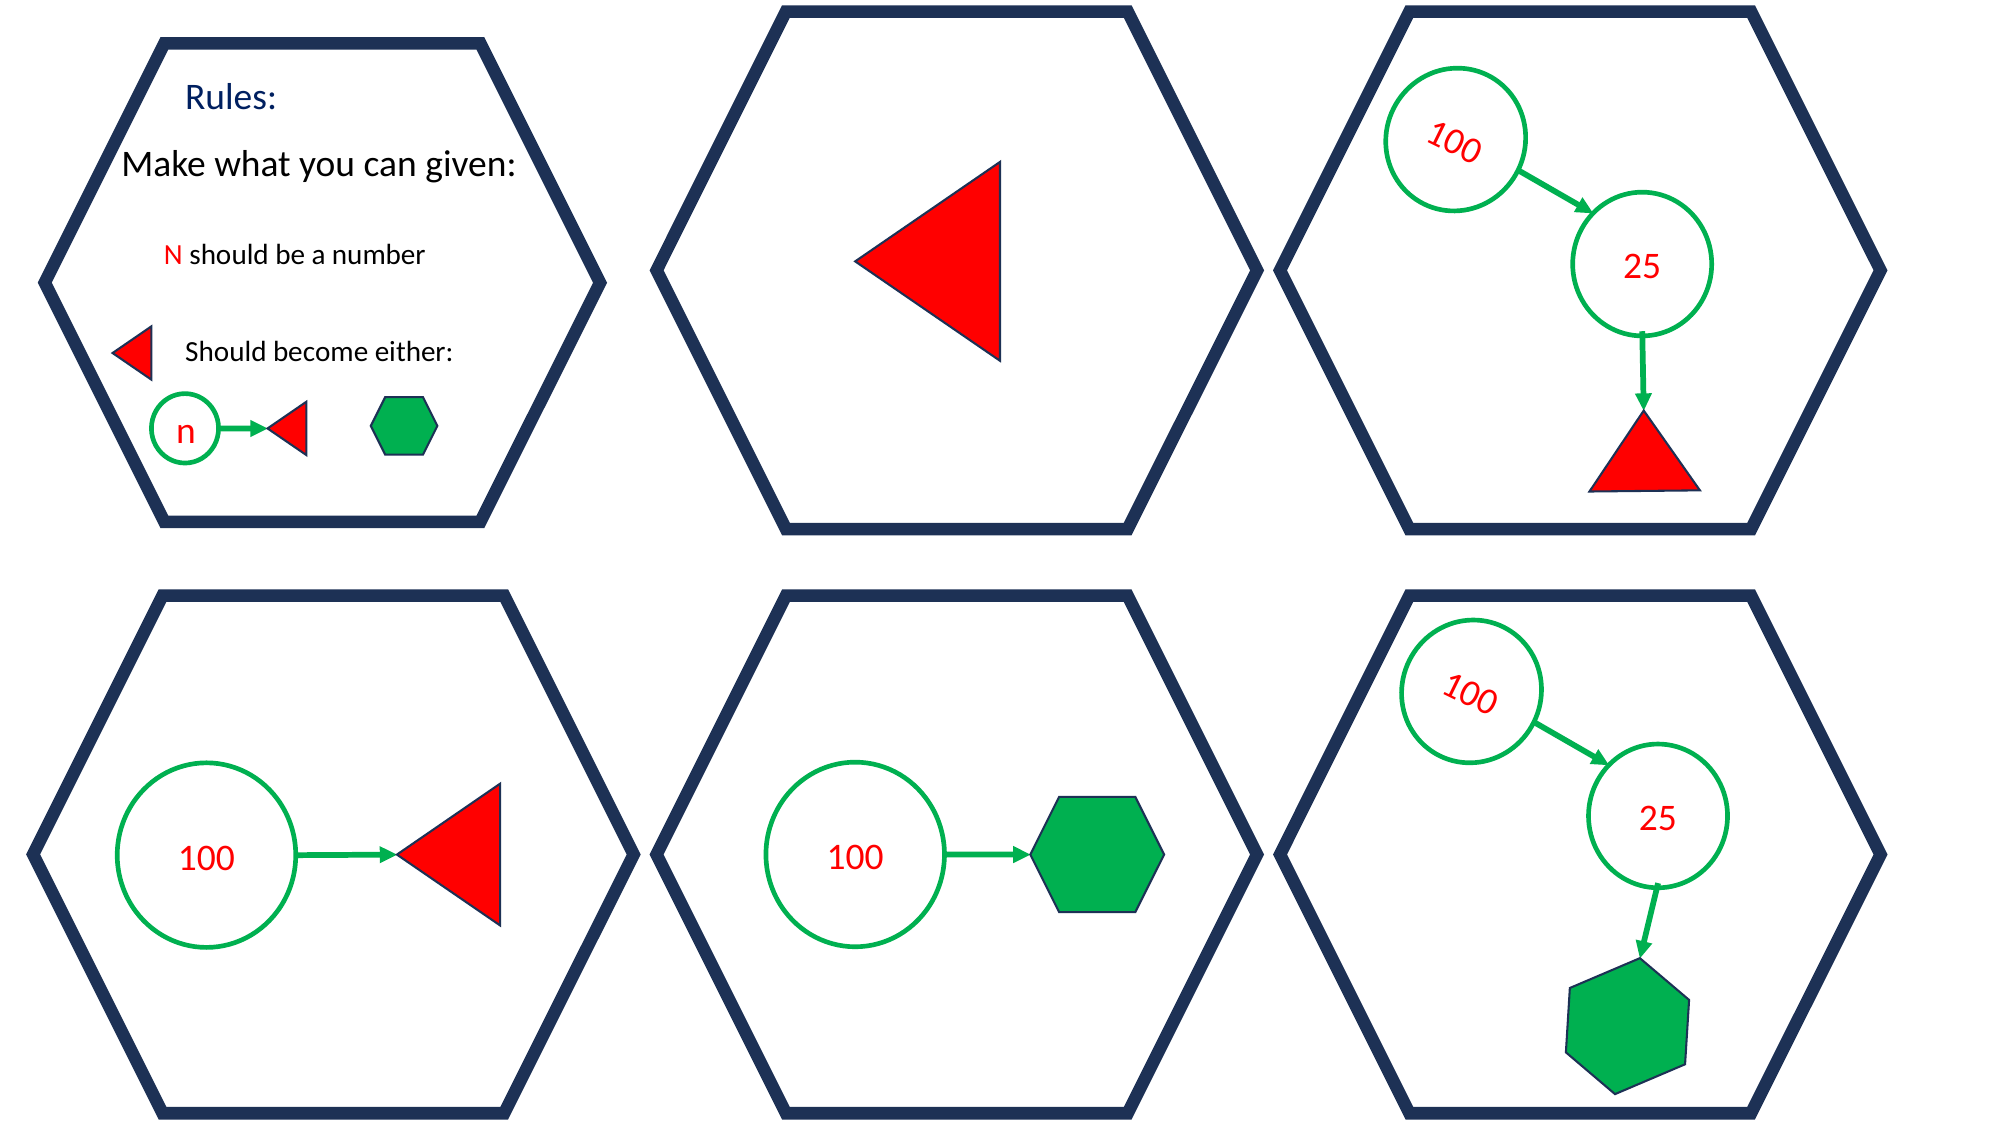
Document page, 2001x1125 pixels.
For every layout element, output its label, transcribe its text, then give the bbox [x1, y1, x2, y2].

text_box [119, 42, 526, 131]
text_box 25 [1587, 743, 1729, 889]
text_box [1278, 10, 1882, 531]
text_box [655, 594, 1259, 1115]
text_box Should become either: [170, 324, 506, 375]
text_box [853, 159, 1002, 363]
text_box [110, 324, 153, 382]
text_box [43, 157, 602, 524]
text_box Make what you can given: [106, 131, 547, 192]
text_box 25 [1571, 191, 1713, 337]
text_box N should be a number [149, 228, 485, 278]
text_box [369, 396, 439, 456]
text_box [655, 10, 1259, 531]
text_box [1518, 170, 1594, 214]
text_box [1587, 409, 1702, 493]
text_box 100 [1400, 619, 1543, 764]
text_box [1533, 722, 1609, 766]
text_box Rules: [170, 64, 353, 125]
text_box [395, 781, 502, 928]
text_box 100 [764, 761, 946, 948]
text_box [266, 399, 308, 458]
text_box 100 [116, 761, 297, 949]
text_box [31, 594, 635, 1115]
text_box [1564, 957, 1691, 1096]
text_box n [150, 392, 220, 465]
text_box [1278, 594, 1882, 1115]
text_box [1639, 887, 1659, 959]
text_box 100 [1384, 67, 1527, 212]
text_box [1029, 795, 1166, 914]
